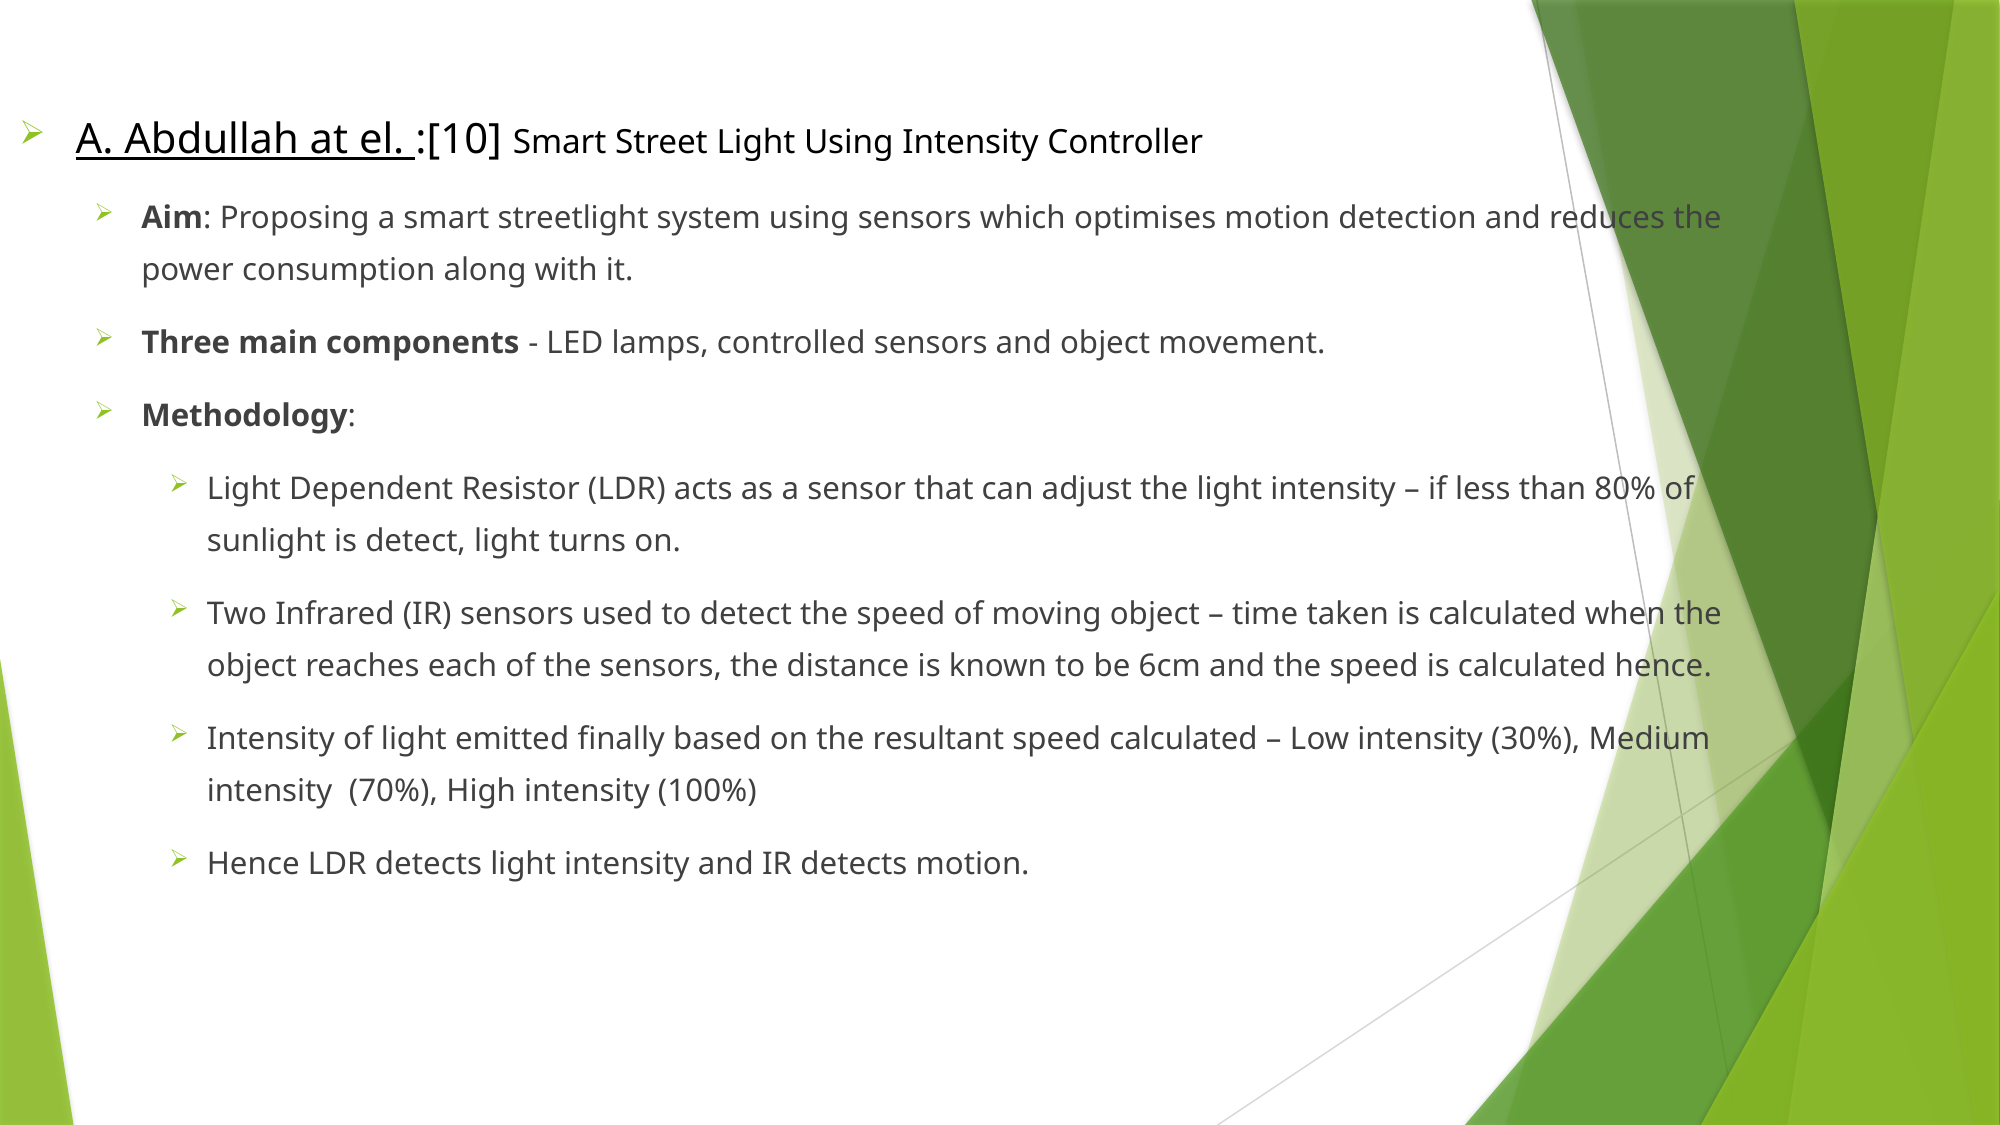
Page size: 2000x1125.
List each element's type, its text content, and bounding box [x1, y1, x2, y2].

list A. Abdullah at el. :[10] Smart Street Light Using Intensity Controller Aim: Proposing a smart streetlight system using sensors which optimises motion detection and reduces the power consumption along with it. Three main components - LED lamps, controlled sensors and object movement. Methodology: Light Dependent Resistor (LDR) acts as a sensor that can adjust the light intensity – if less than 80% of sunlight is detect, light turns on. Two Infrared (IR) sensors used to detect the speed of moving object – time taken is calculated when the object reaches each of the sensors, the distance is known to be 6cm and the speed is calculated hence. Intensity of light emitted finally based on the resultant speed calculated – Low intensity (30%), Medium intensity (70%), High intensity (100%) Hence LDR detects light intensity and IR detects motion. [4, 102, 1801, 990]
